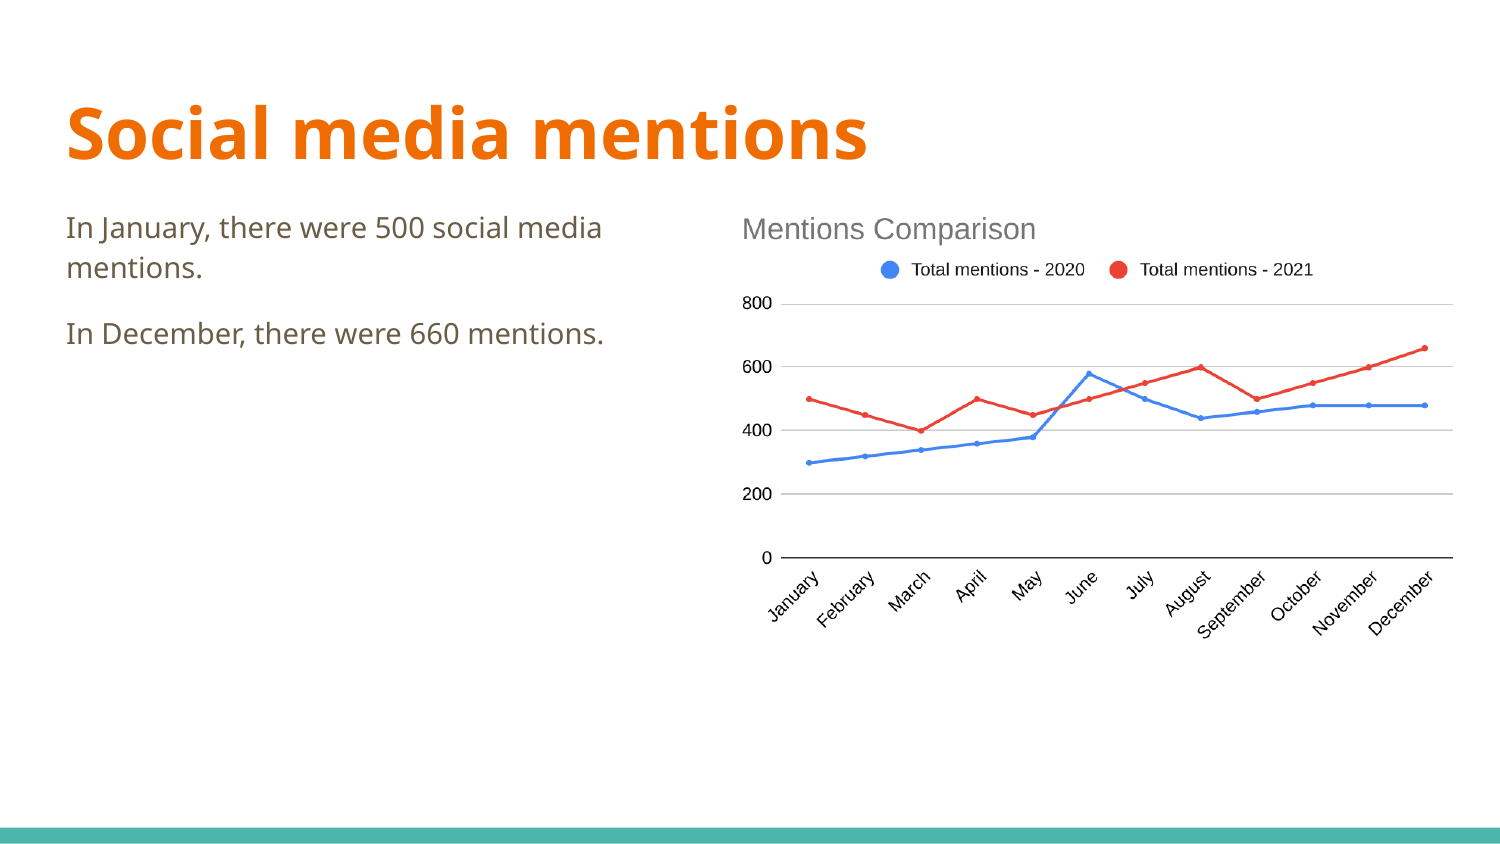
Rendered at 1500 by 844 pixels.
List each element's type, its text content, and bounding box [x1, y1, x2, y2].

title Social media mentions [51, 72, 1449, 189]
picture [718, 191, 1476, 660]
list In January, there were 500 social media mentions. In December, there were 660 mentions. [51, 189, 694, 750]
